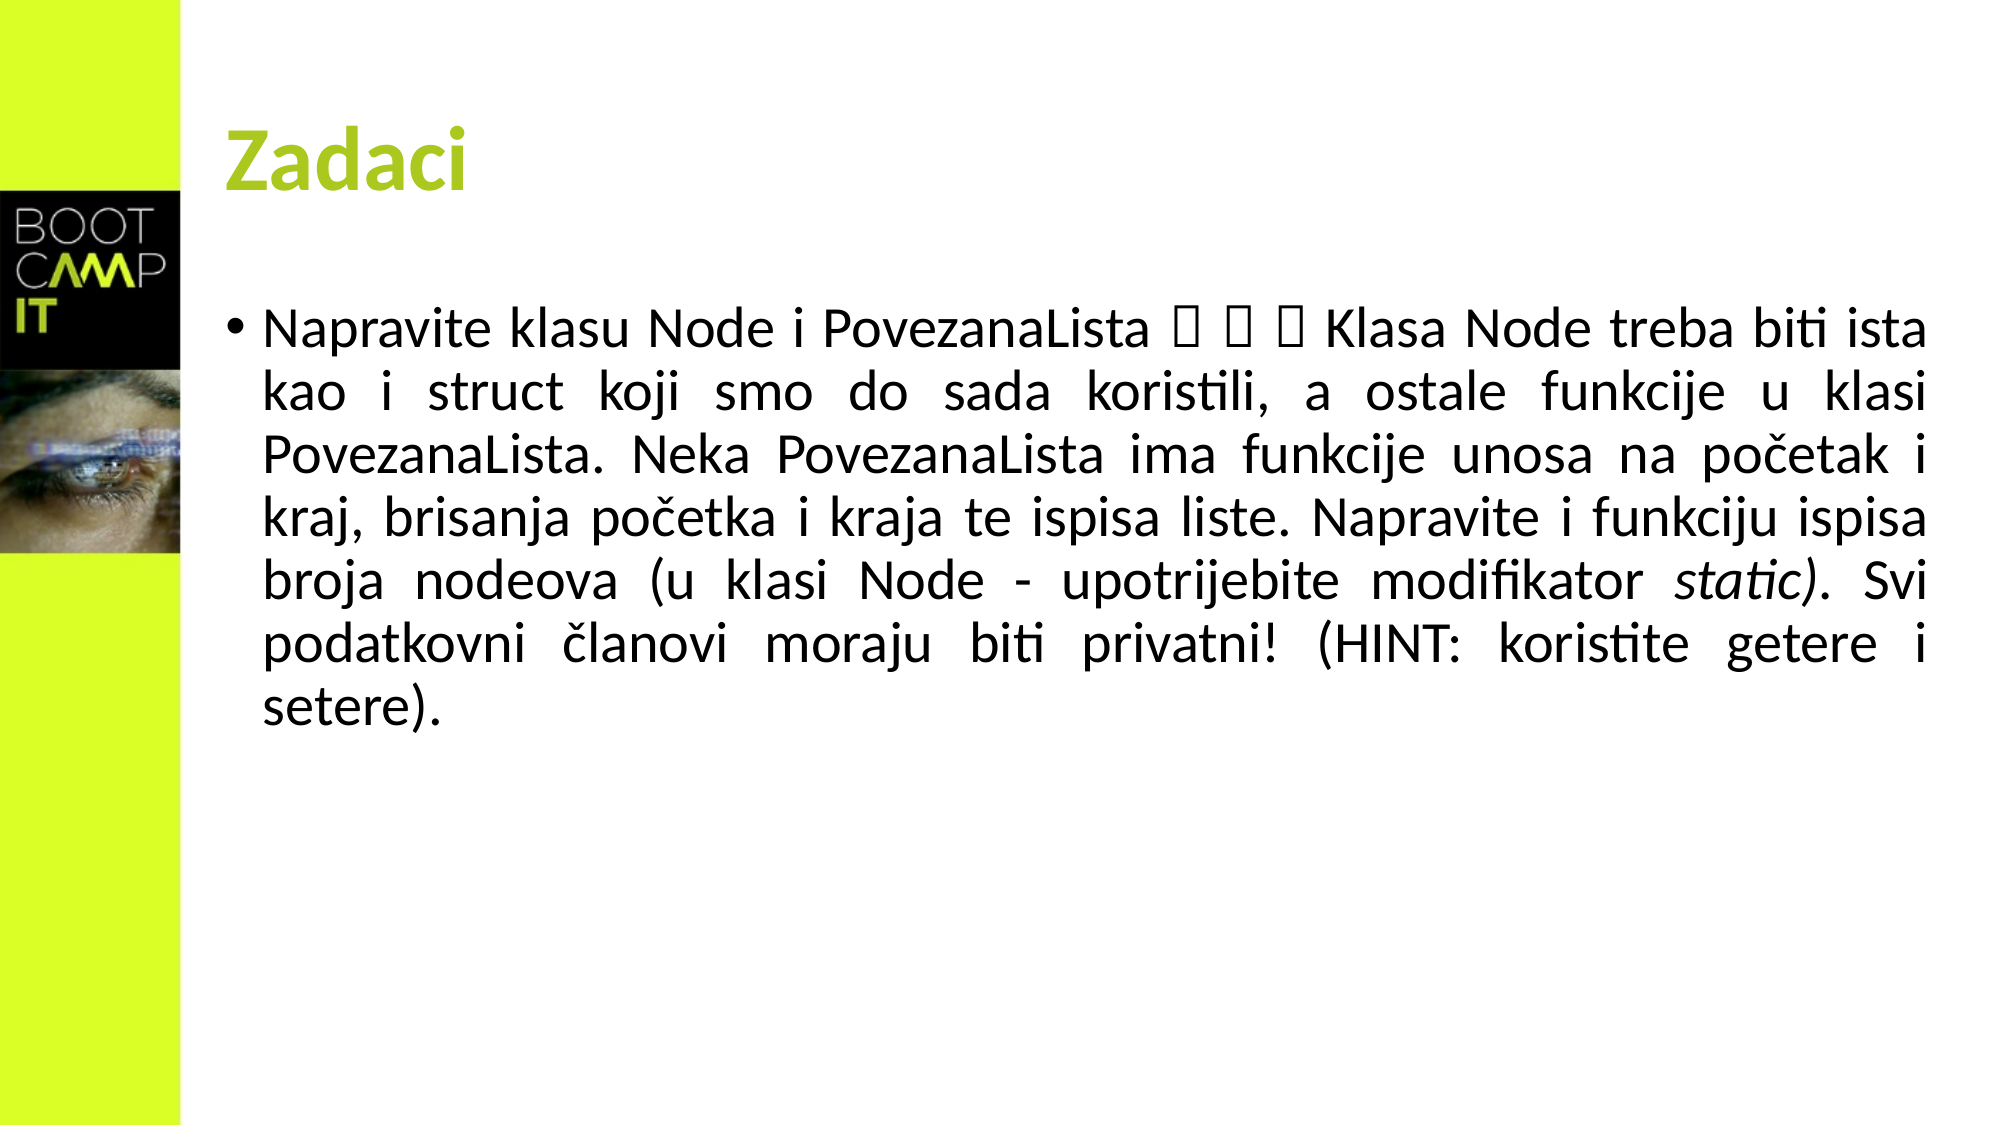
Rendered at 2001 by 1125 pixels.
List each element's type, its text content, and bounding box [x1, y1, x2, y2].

picture [0, 0, 2000, 1125]
title Zadaci [210, 59, 1944, 263]
list Napravite klasu Node i PovezanaLista    Klasa Node treba biti ista kao i struct koji smo do sada koristili, a ostale funkcije u klasi PovezanaLista. Neka PovezanaLista ima funkcije unosa na početak i kraj, brisanja početka i kraja te ispisa liste. Napravite i funkciju ispisa broja nodeova (u klasi Node - upotrijebite modifikator static). Svi podatkovni članovi moraju biti privatni! (HINT: koristite getere i setere). [210, 289, 1944, 1065]
